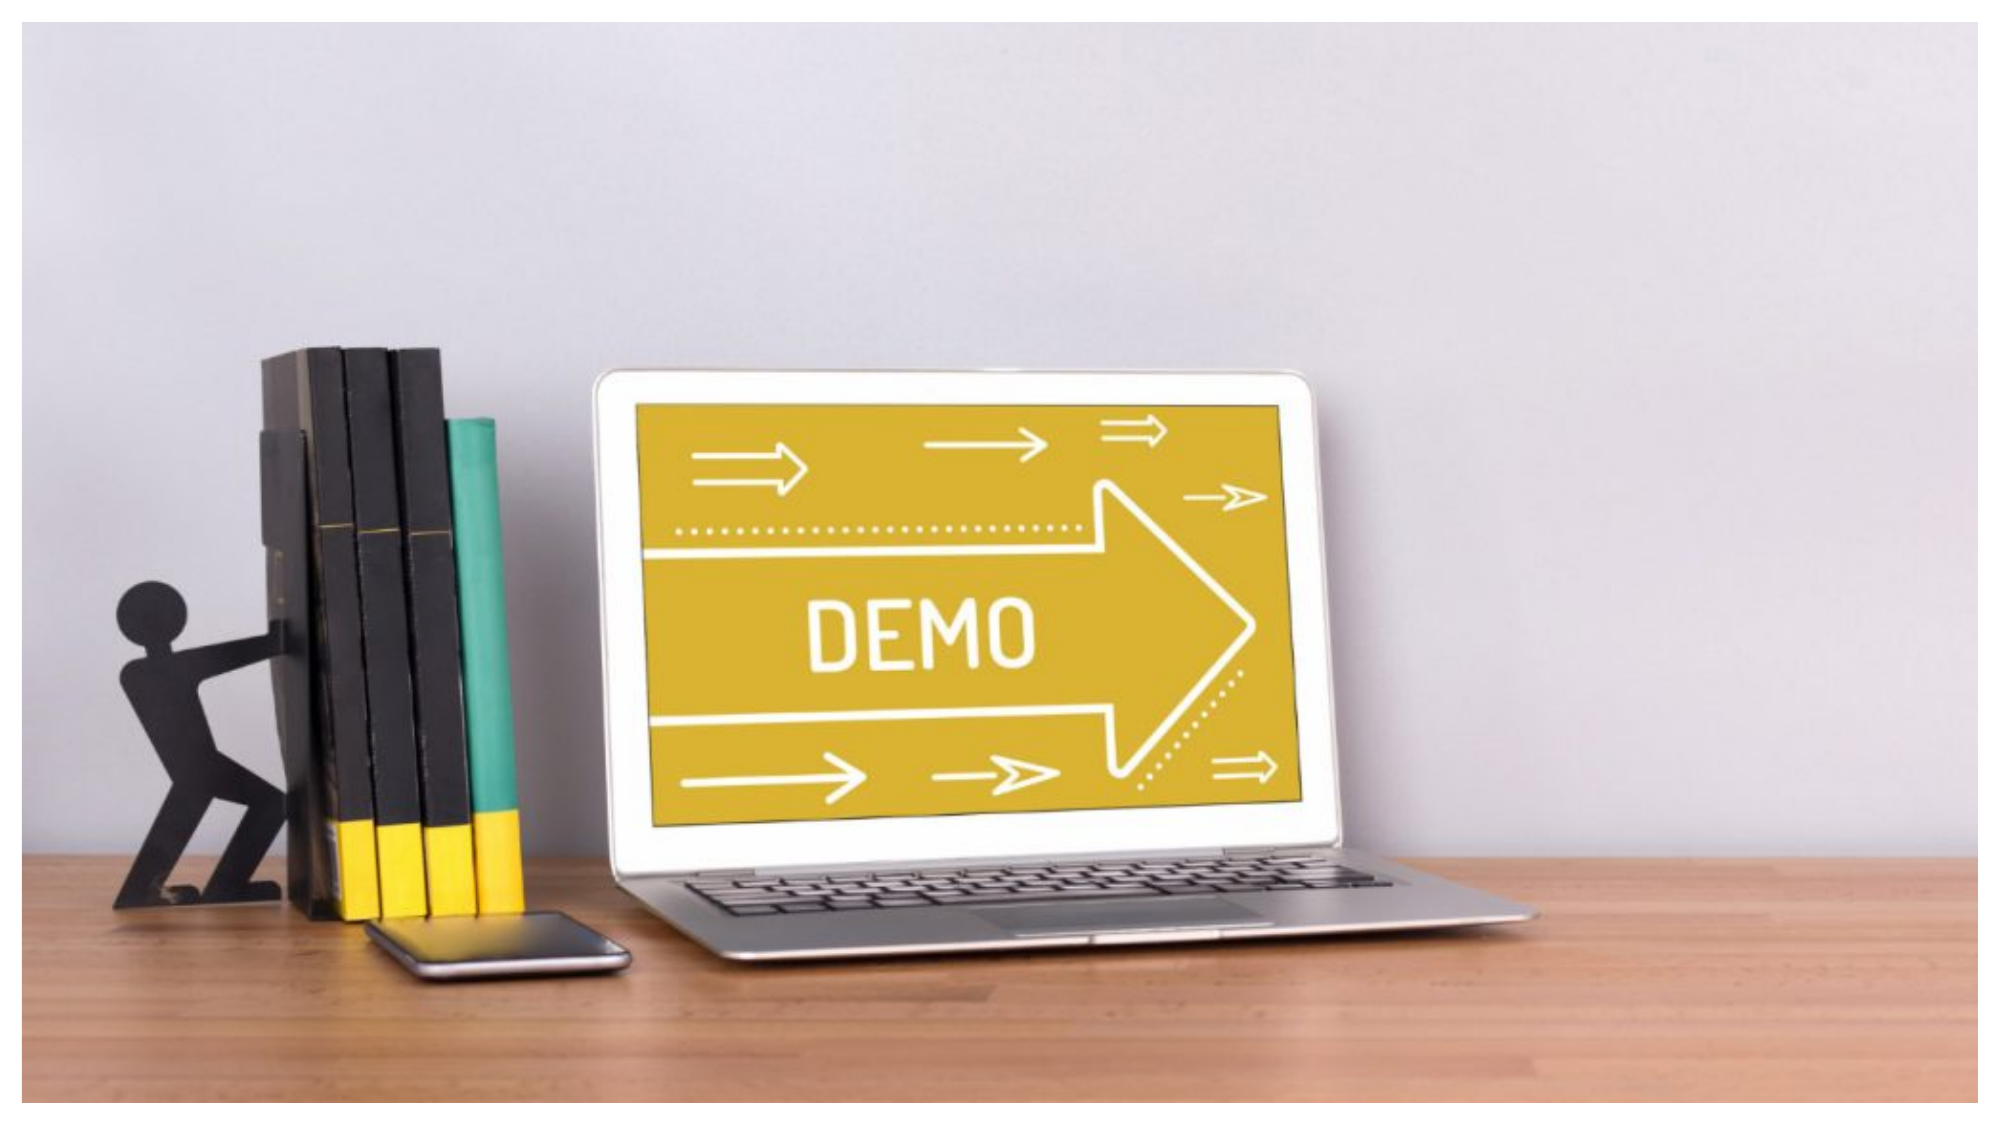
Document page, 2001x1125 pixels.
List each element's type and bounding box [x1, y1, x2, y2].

text_box [0, 0, 2000, 1125]
picture [21, 22, 1979, 1103]
